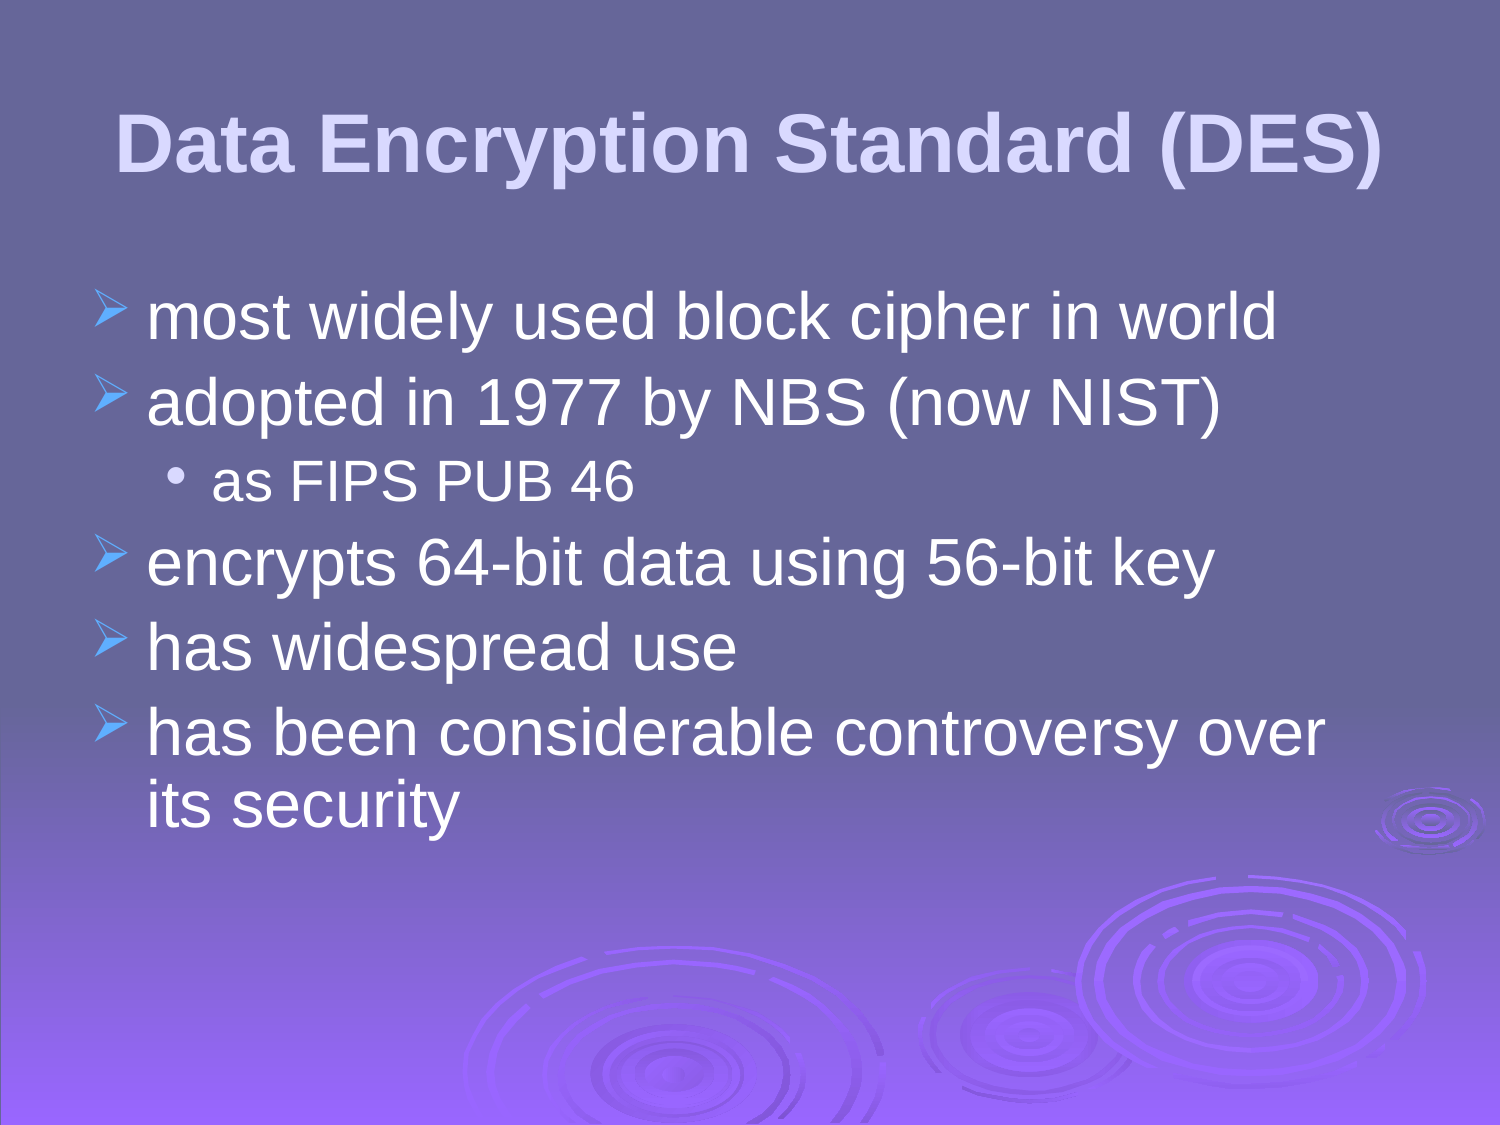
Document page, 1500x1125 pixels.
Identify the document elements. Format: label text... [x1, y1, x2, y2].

title Data Encryption Standard (DES) [75, 45, 1425, 233]
list most widely used block cipher in world adopted in 1977 by NBS (now NIST) as FIPS PUB 46 encrypts 64-bit data using 56-bit key has widespread use has been considerable controversy over its security [75, 275, 1425, 1006]
